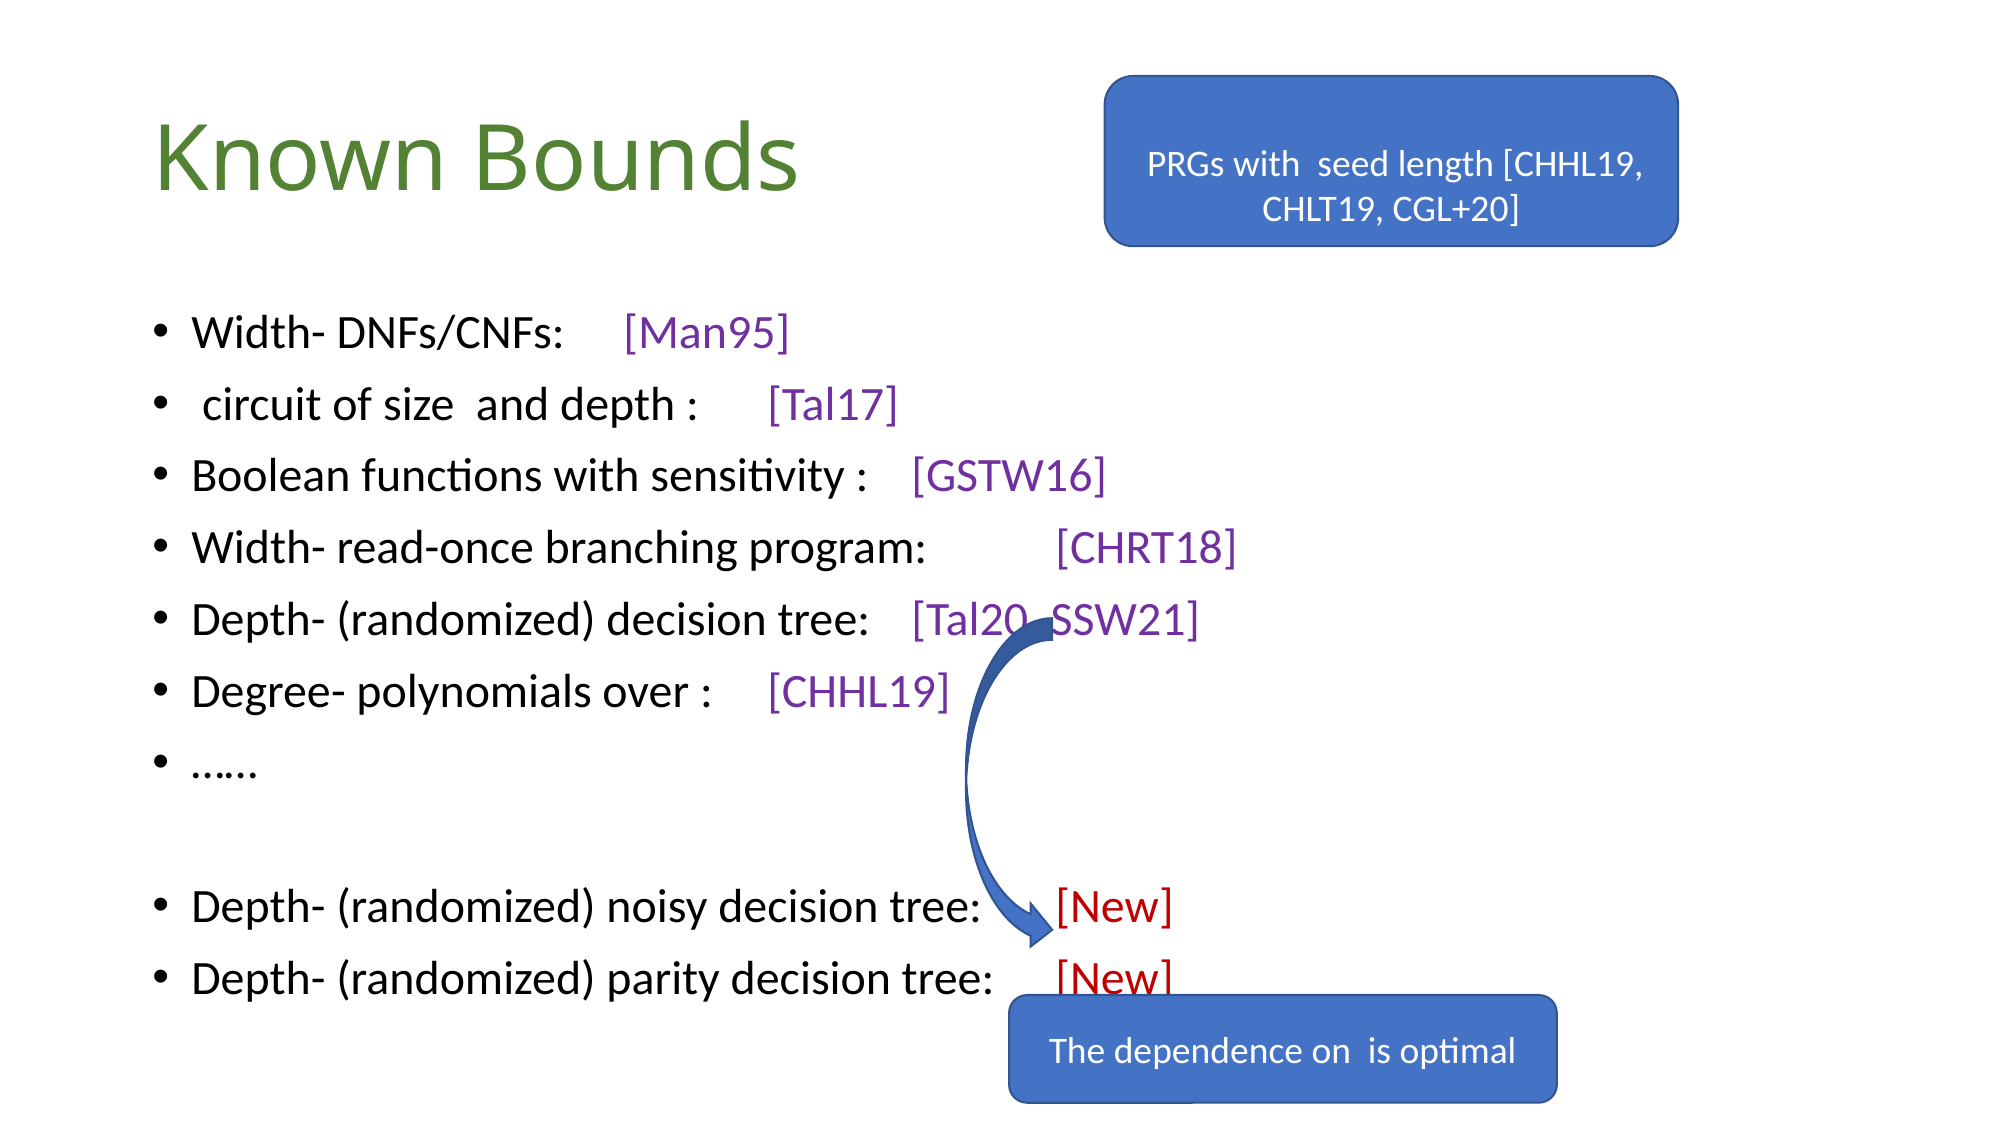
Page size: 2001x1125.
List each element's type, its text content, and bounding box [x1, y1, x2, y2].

title Known Bounds [137, 52, 1863, 270]
text_box [964, 617, 1054, 949]
